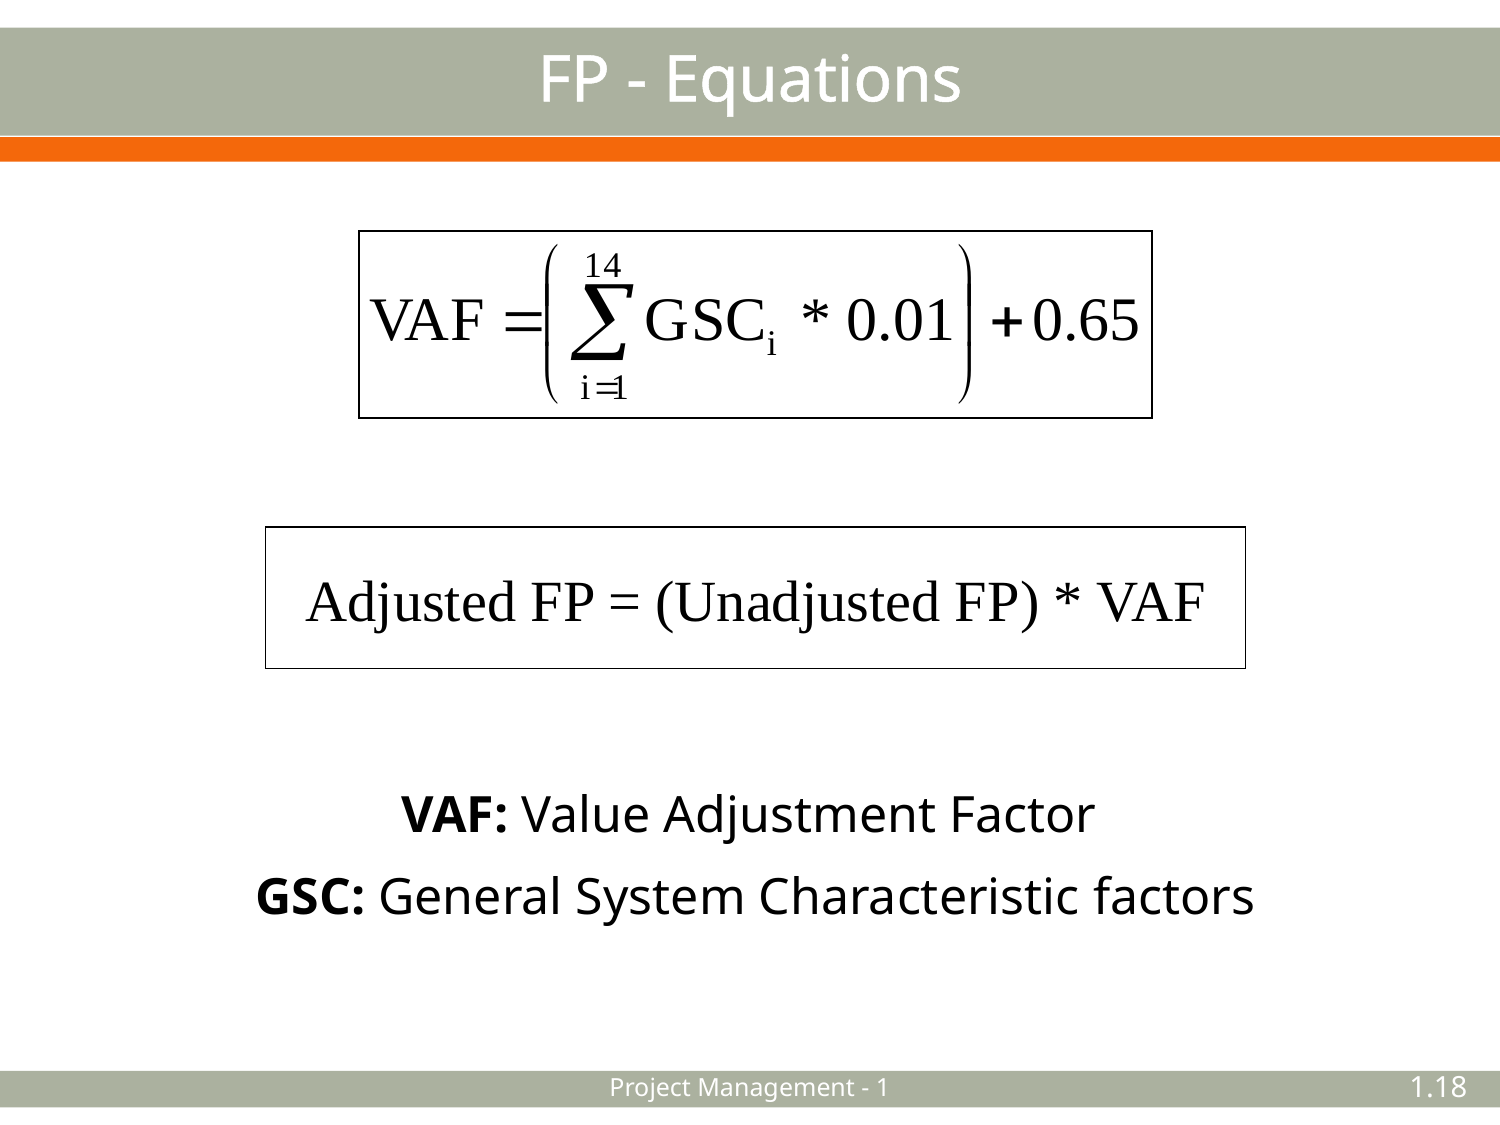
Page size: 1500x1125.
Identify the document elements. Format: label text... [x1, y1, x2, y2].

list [359, 231, 1152, 418]
text_box Adjusted FP = (Unadjusted FP) * VAF [265, 527, 1246, 669]
slide_number 1.18 [1222, 1058, 1483, 1119]
footer Project Management - 1 [512, 1058, 988, 1119]
text_box GSC: General System Characteristic factors [240, 857, 1271, 933]
title FP - Equations [0, 29, 1500, 123]
text_box VAF: Value Adjustment Factor [387, 774, 1125, 850]
